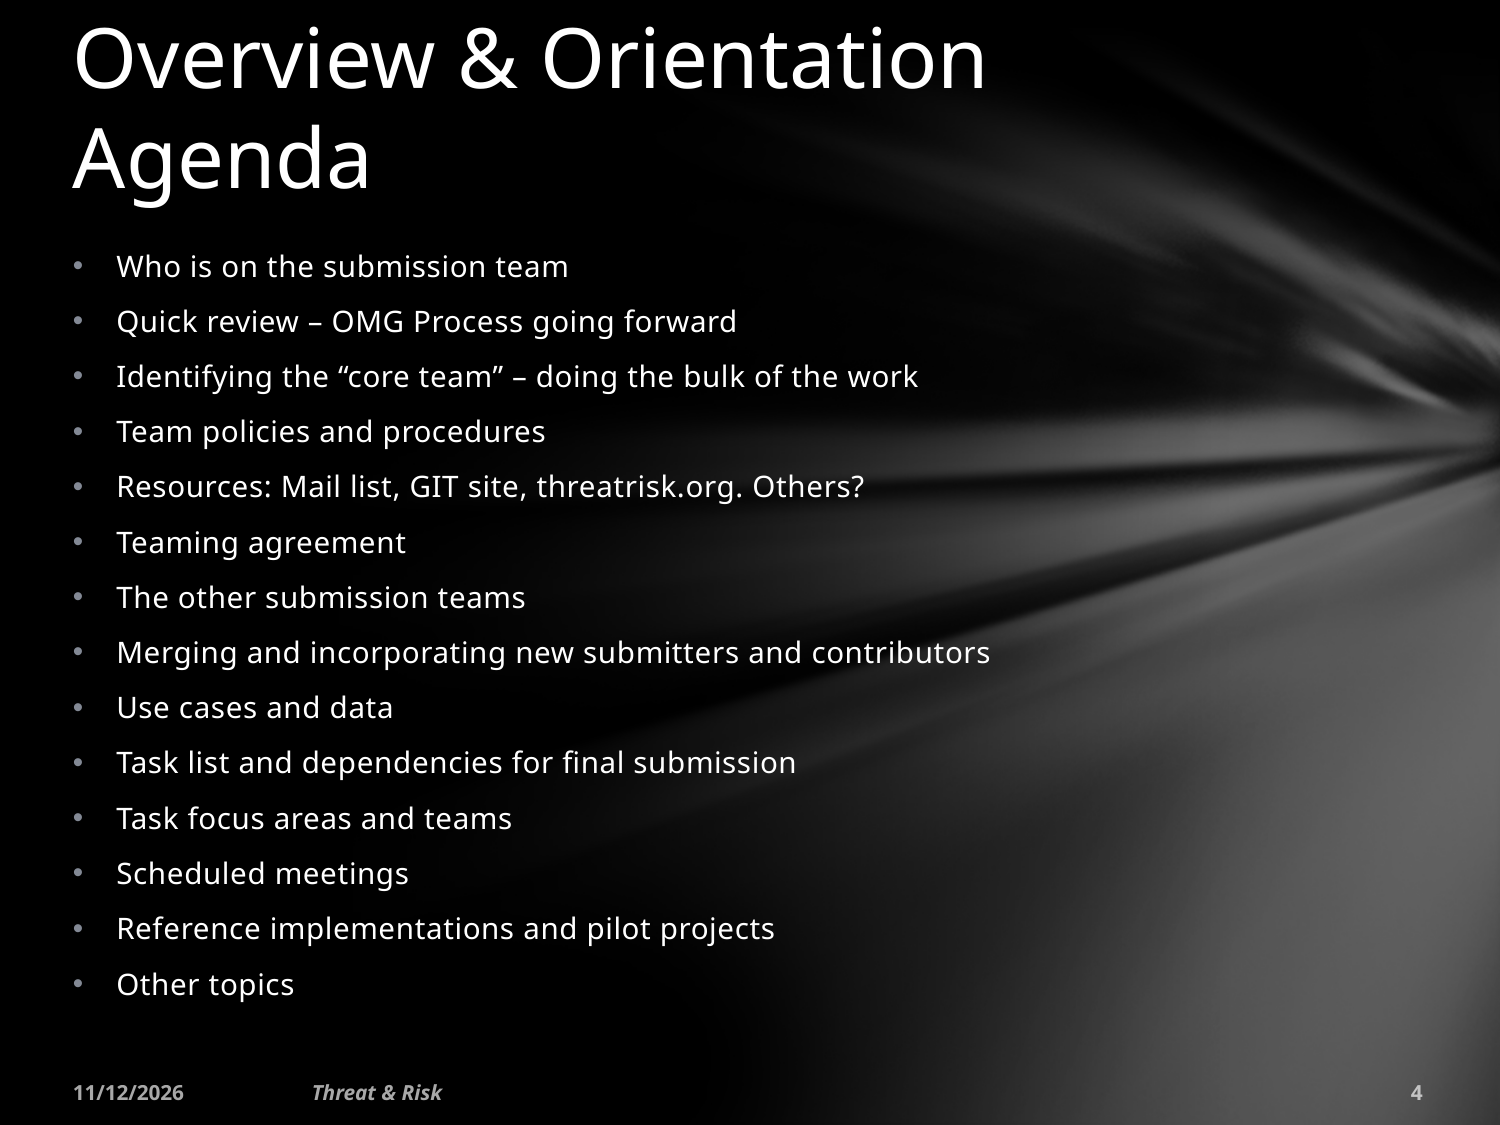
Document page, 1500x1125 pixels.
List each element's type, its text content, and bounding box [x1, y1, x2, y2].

list Who is on the submission team Quick review – OMG Process going forward Identifying the “core team” – doing the bulk of the work Team policies and procedures Resources: Mail list, GIT site, threatrisk.org. Others? Teaming agreement The other submission teams Merging and incorporating new submitters and contributors Use cases and data Task list and dependencies for final submission Task focus areas and teams Scheduled meetings Reference implementations and pilot projects Other topics [57, 239, 1318, 1015]
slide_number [57, 1073, 296, 1115]
slide_number 4 [1293, 1073, 1438, 1115]
title Overview & Orientation Agenda [57, 37, 1318, 213]
footer Threat & Risk [296, 1073, 968, 1115]
